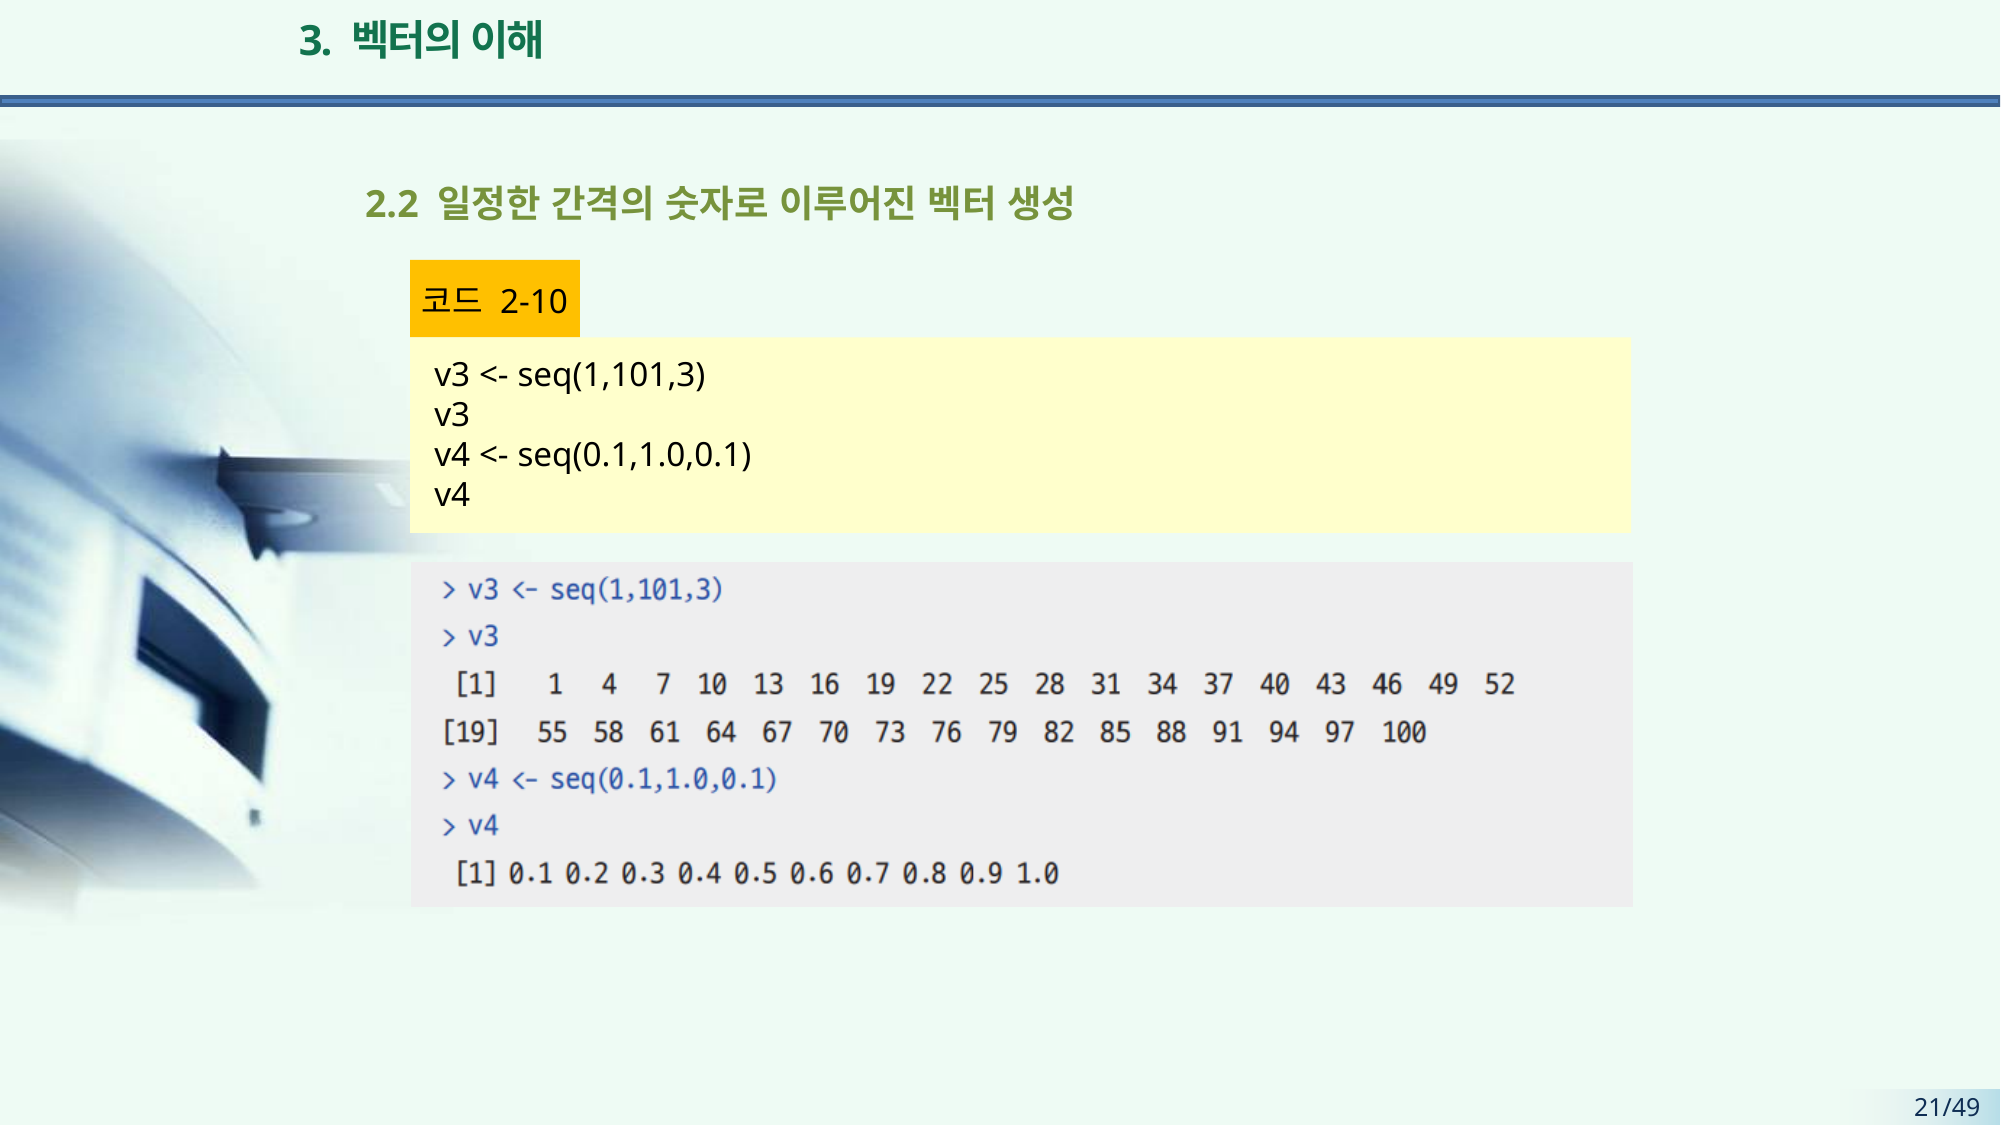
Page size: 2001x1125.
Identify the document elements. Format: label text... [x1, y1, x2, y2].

text_box [408, 335, 1633, 535]
text_box 코드 2-10 [407, 272, 583, 328]
title 4. 벡터의 연산 [1887, 1089, 1897, 1125]
text_box Section 02 [1865, 1089, 1874, 1125]
title 3. 벡터의 이해 [1876, 1089, 1886, 1125]
title 3. 벡터의 이해 [283, 6, 1562, 84]
text_box [408, 258, 582, 272]
picture [0, 107, 2000, 1125]
list 2.2 일정한 간격의 숫자로 이루어진 벡터 생성 [320, 119, 1724, 1050]
picture [0, 0, 2000, 95]
text_box [408, 328, 582, 335]
text_box v3 <- seq(1,101,3) v3 v4 <- seq(0.1,1.0,0.1) v4 [419, 345, 1584, 521]
